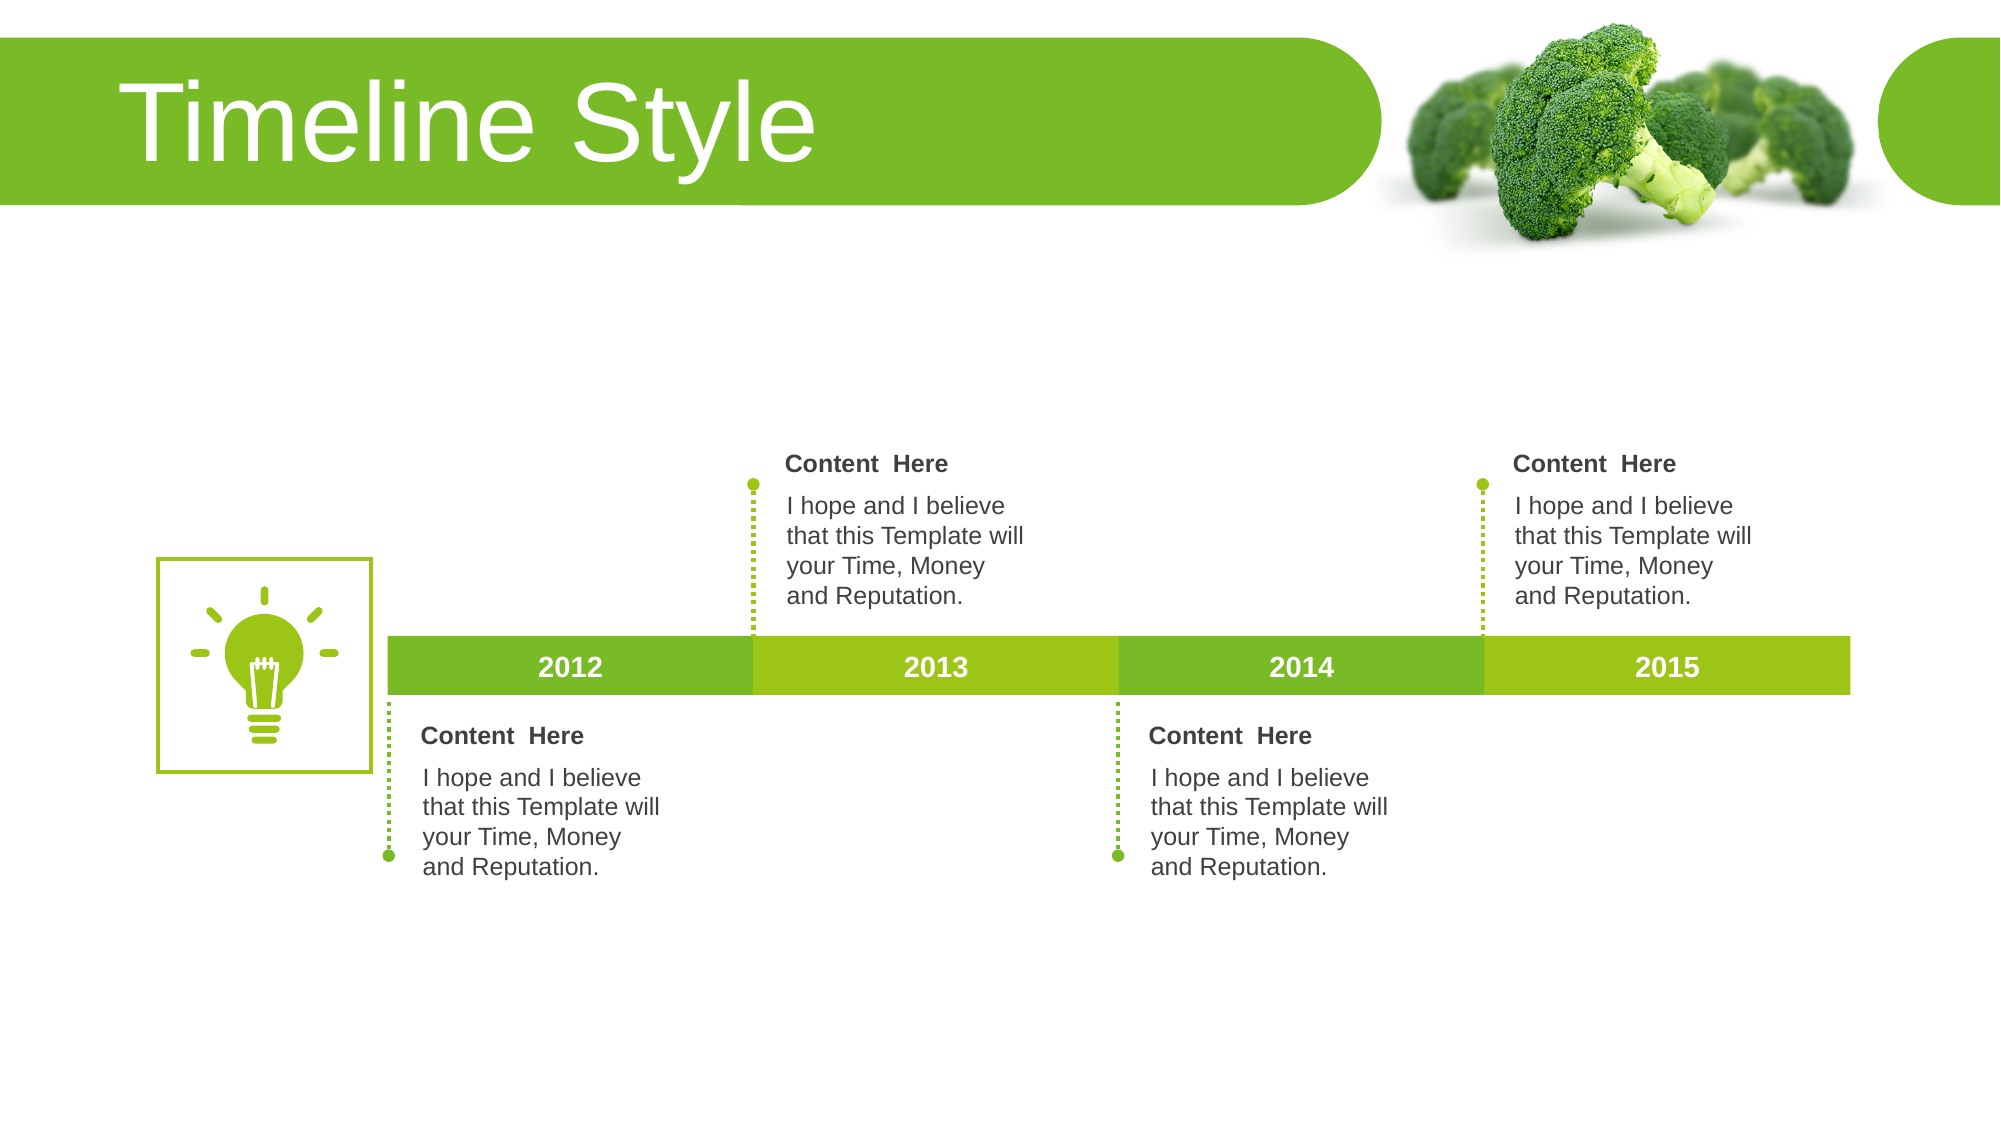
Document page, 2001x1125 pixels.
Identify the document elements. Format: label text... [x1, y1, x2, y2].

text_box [769, 440, 1044, 619]
text_box 2014 [1118, 635, 1483, 696]
text_box [318, 648, 340, 658]
text_box [305, 605, 324, 625]
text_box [1498, 440, 1772, 619]
picture [1365, 21, 1894, 65]
text_box [205, 605, 224, 625]
text_box [250, 735, 279, 745]
text_box 2015 [1483, 635, 1851, 696]
text_box [223, 612, 305, 711]
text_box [405, 712, 680, 890]
text_box [246, 713, 283, 723]
text_box [189, 648, 211, 658]
text_box 2012 [387, 635, 752, 696]
text_box [259, 585, 270, 607]
text_box [157, 558, 372, 773]
picture [1365, 185, 1894, 259]
text_box 2013 [752, 635, 1118, 696]
text_box [247, 724, 281, 734]
list Timeline Style [102, 65, 1952, 185]
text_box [1134, 712, 1408, 890]
